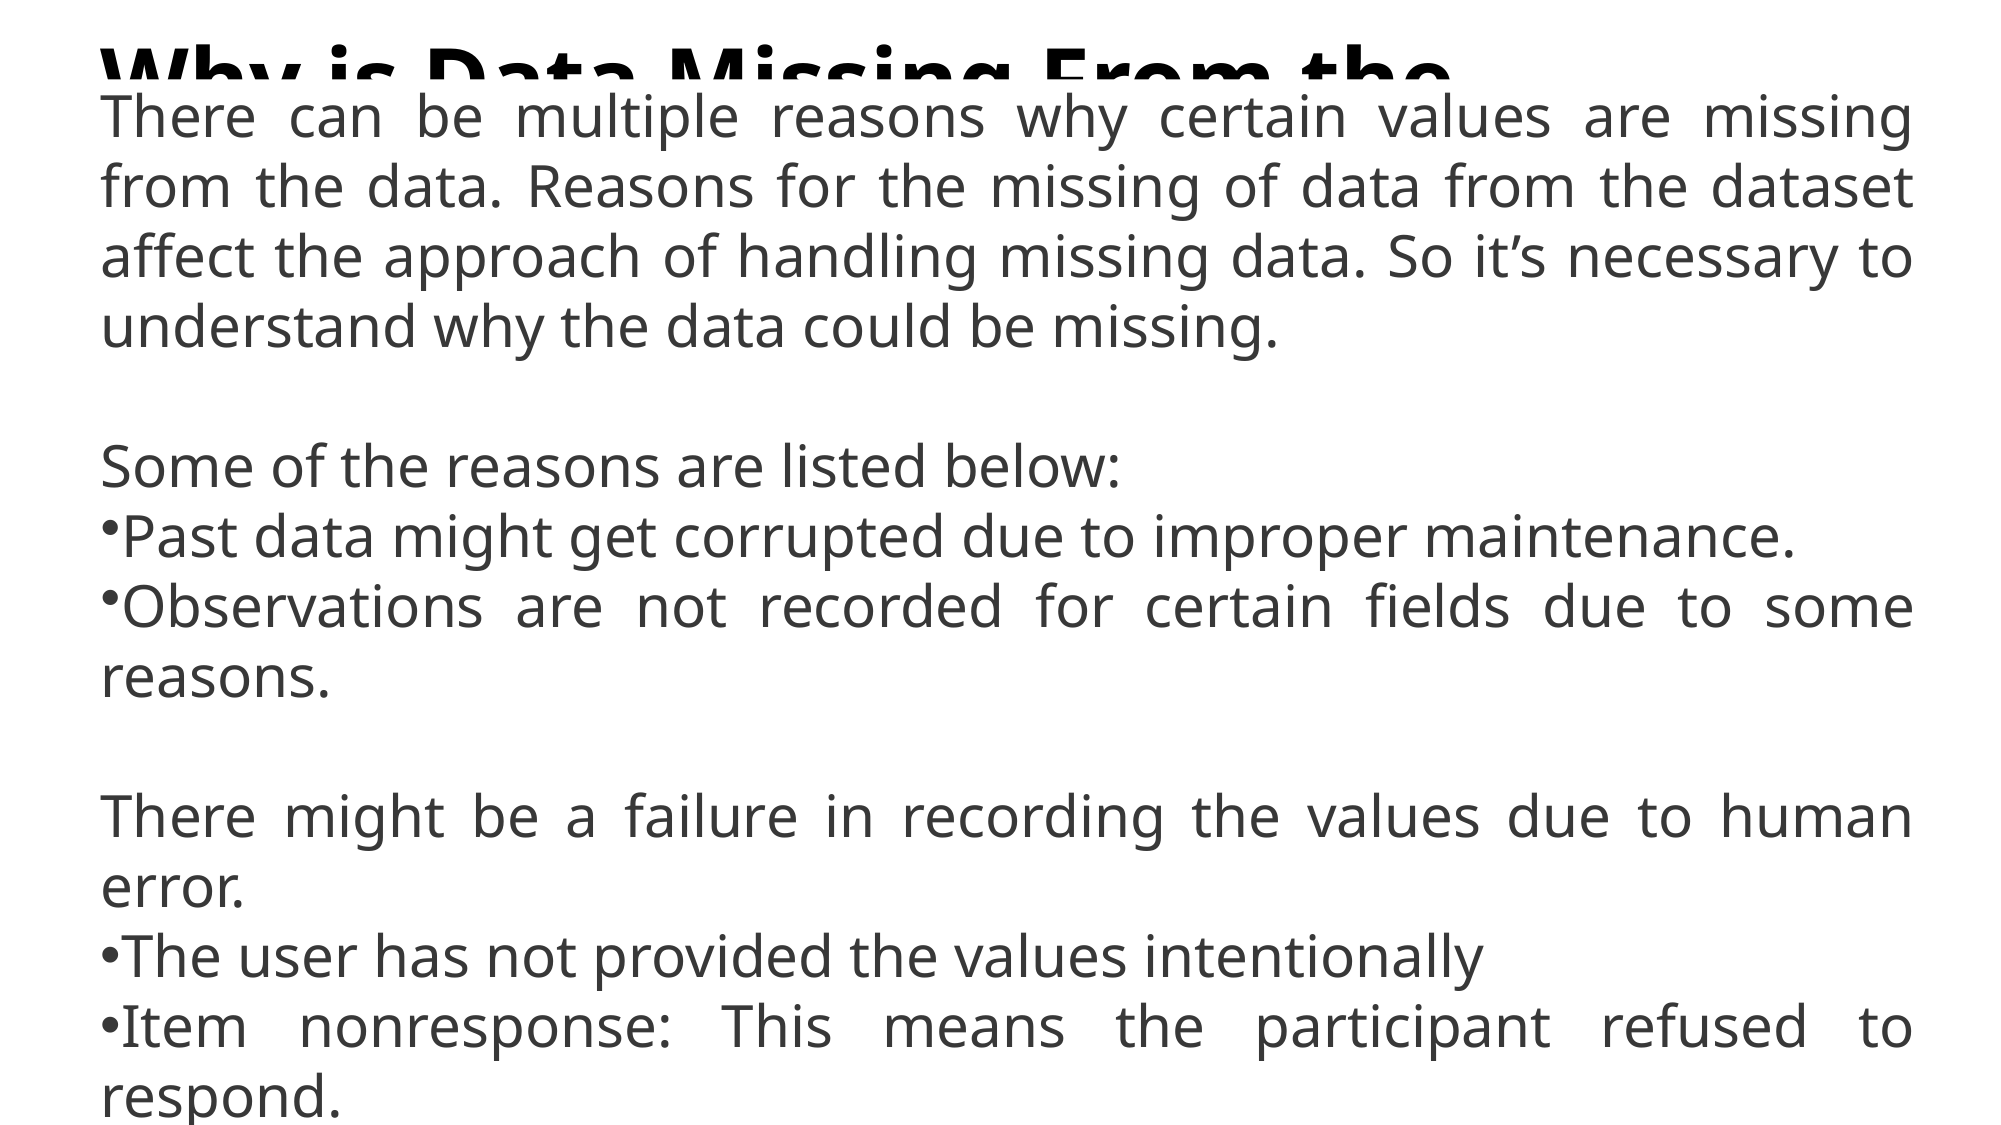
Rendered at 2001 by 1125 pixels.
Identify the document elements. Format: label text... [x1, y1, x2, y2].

title Why is Data Missing From the Dataset? [85, 59, 1863, 79]
list There can be multiple reasons why certain values are missing from the data. Reasons for the missing of data from the dataset affect the approach of handling missing data. So it’s necessary to understand why the data could be missing. Some of the reasons are listed below: Past data might get corrupted due to improper maintenance. Observations are not recorded for certain fields due to some reasons. There might be a failure in recording the values due to human error. The user has not provided the values intentionally Item nonresponse: This means the participant refused to respond. [85, 79, 1931, 1125]
